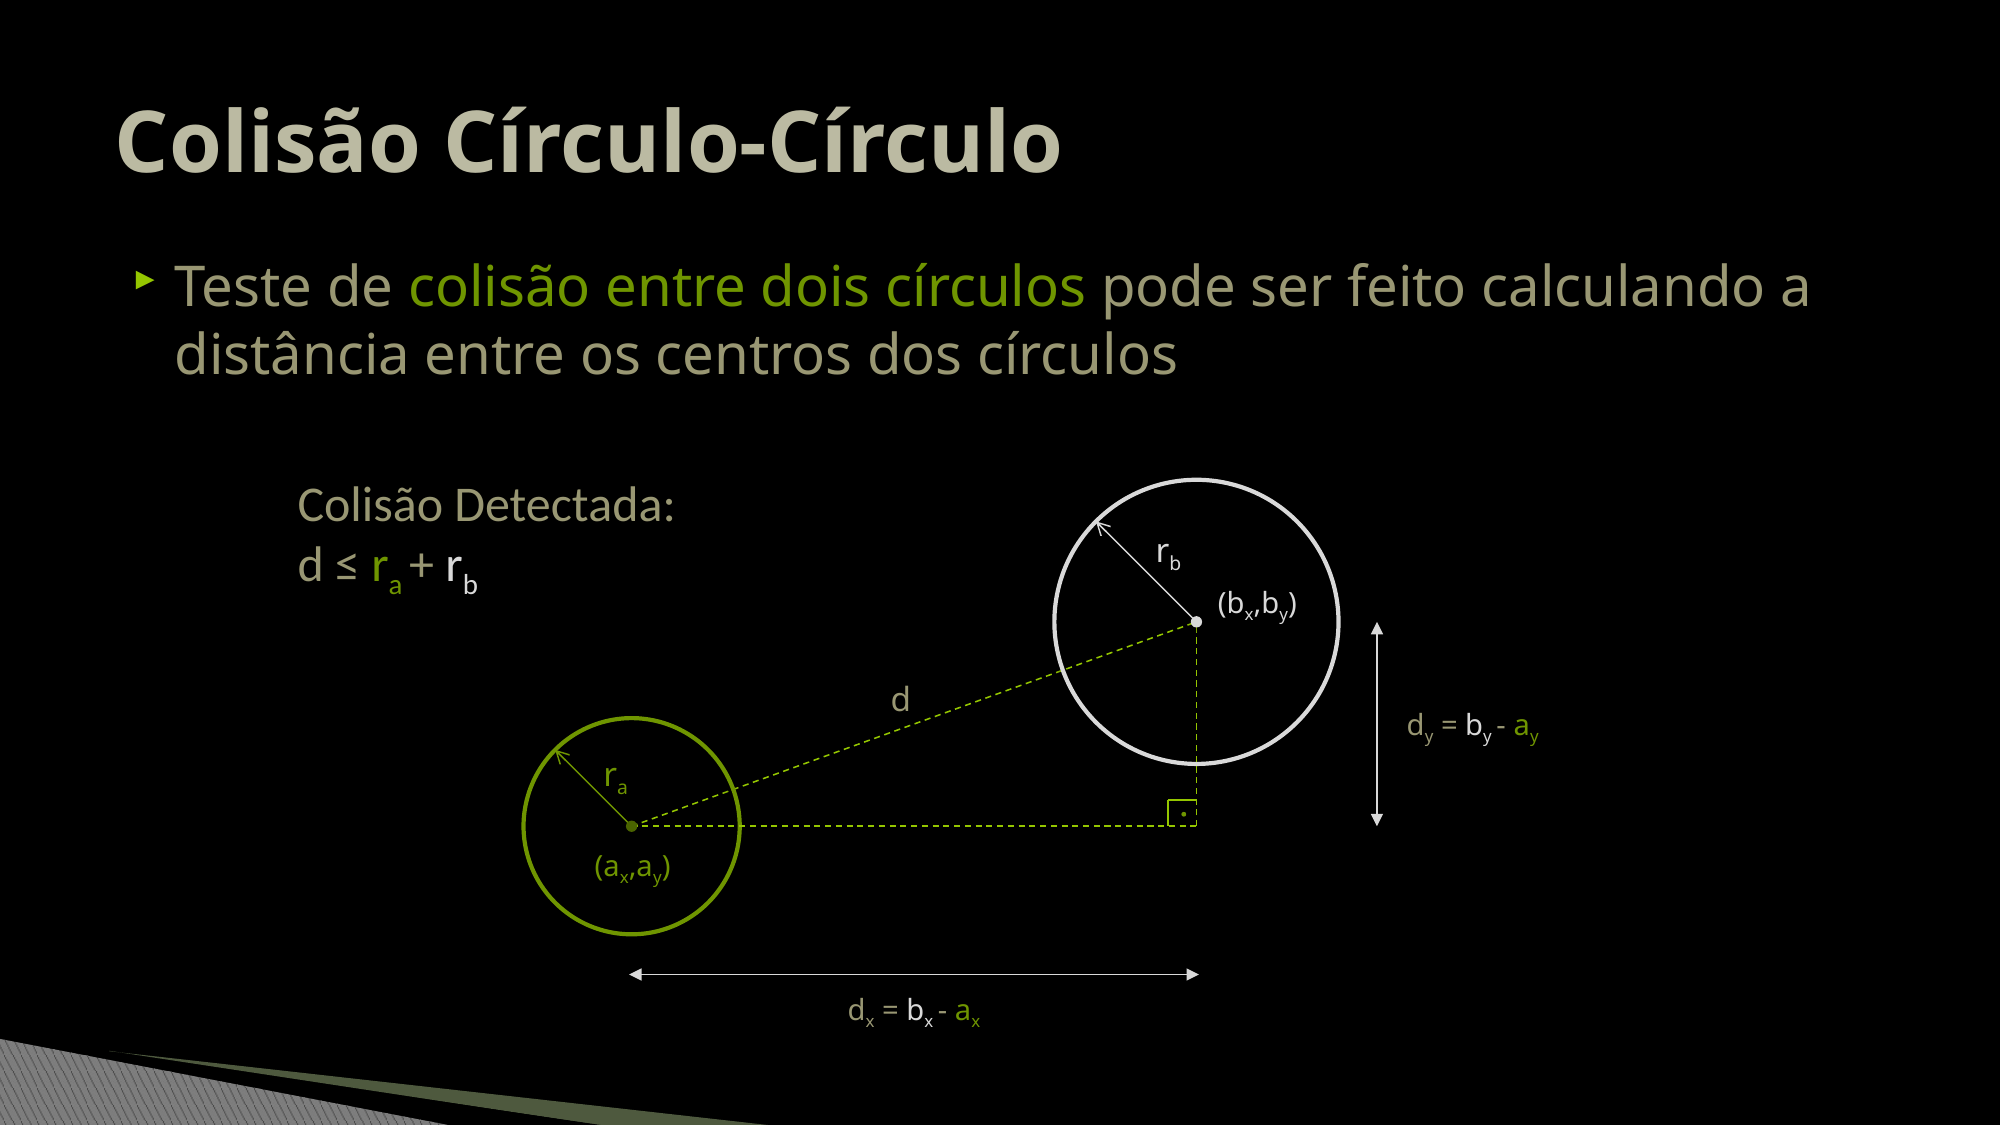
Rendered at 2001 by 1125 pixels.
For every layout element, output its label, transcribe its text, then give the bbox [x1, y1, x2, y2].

picture [0, 1038, 449, 1125]
text_box [1053, 478, 1340, 765]
text_box ra [588, 745, 625, 749]
list Teste de colisão entre dois círculos pode ser feito calculando a distância entre os centros dos círculos [99, 243, 1900, 986]
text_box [554, 749, 632, 827]
text_box dy = by - ay [1391, 698, 1554, 754]
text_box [1095, 521, 1197, 623]
text_box Colisão Detectada: d ≤ ra + rb [282, 464, 692, 608]
text_box dx = bx - ax [832, 986, 996, 1038]
text_box (bx,by) [1202, 576, 1312, 632]
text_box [631, 621, 1191, 825]
text_box [522, 717, 740, 936]
text_box (ax,ay) [579, 839, 686, 895]
title Colisão Círculo-Círculo [99, 45, 1900, 233]
